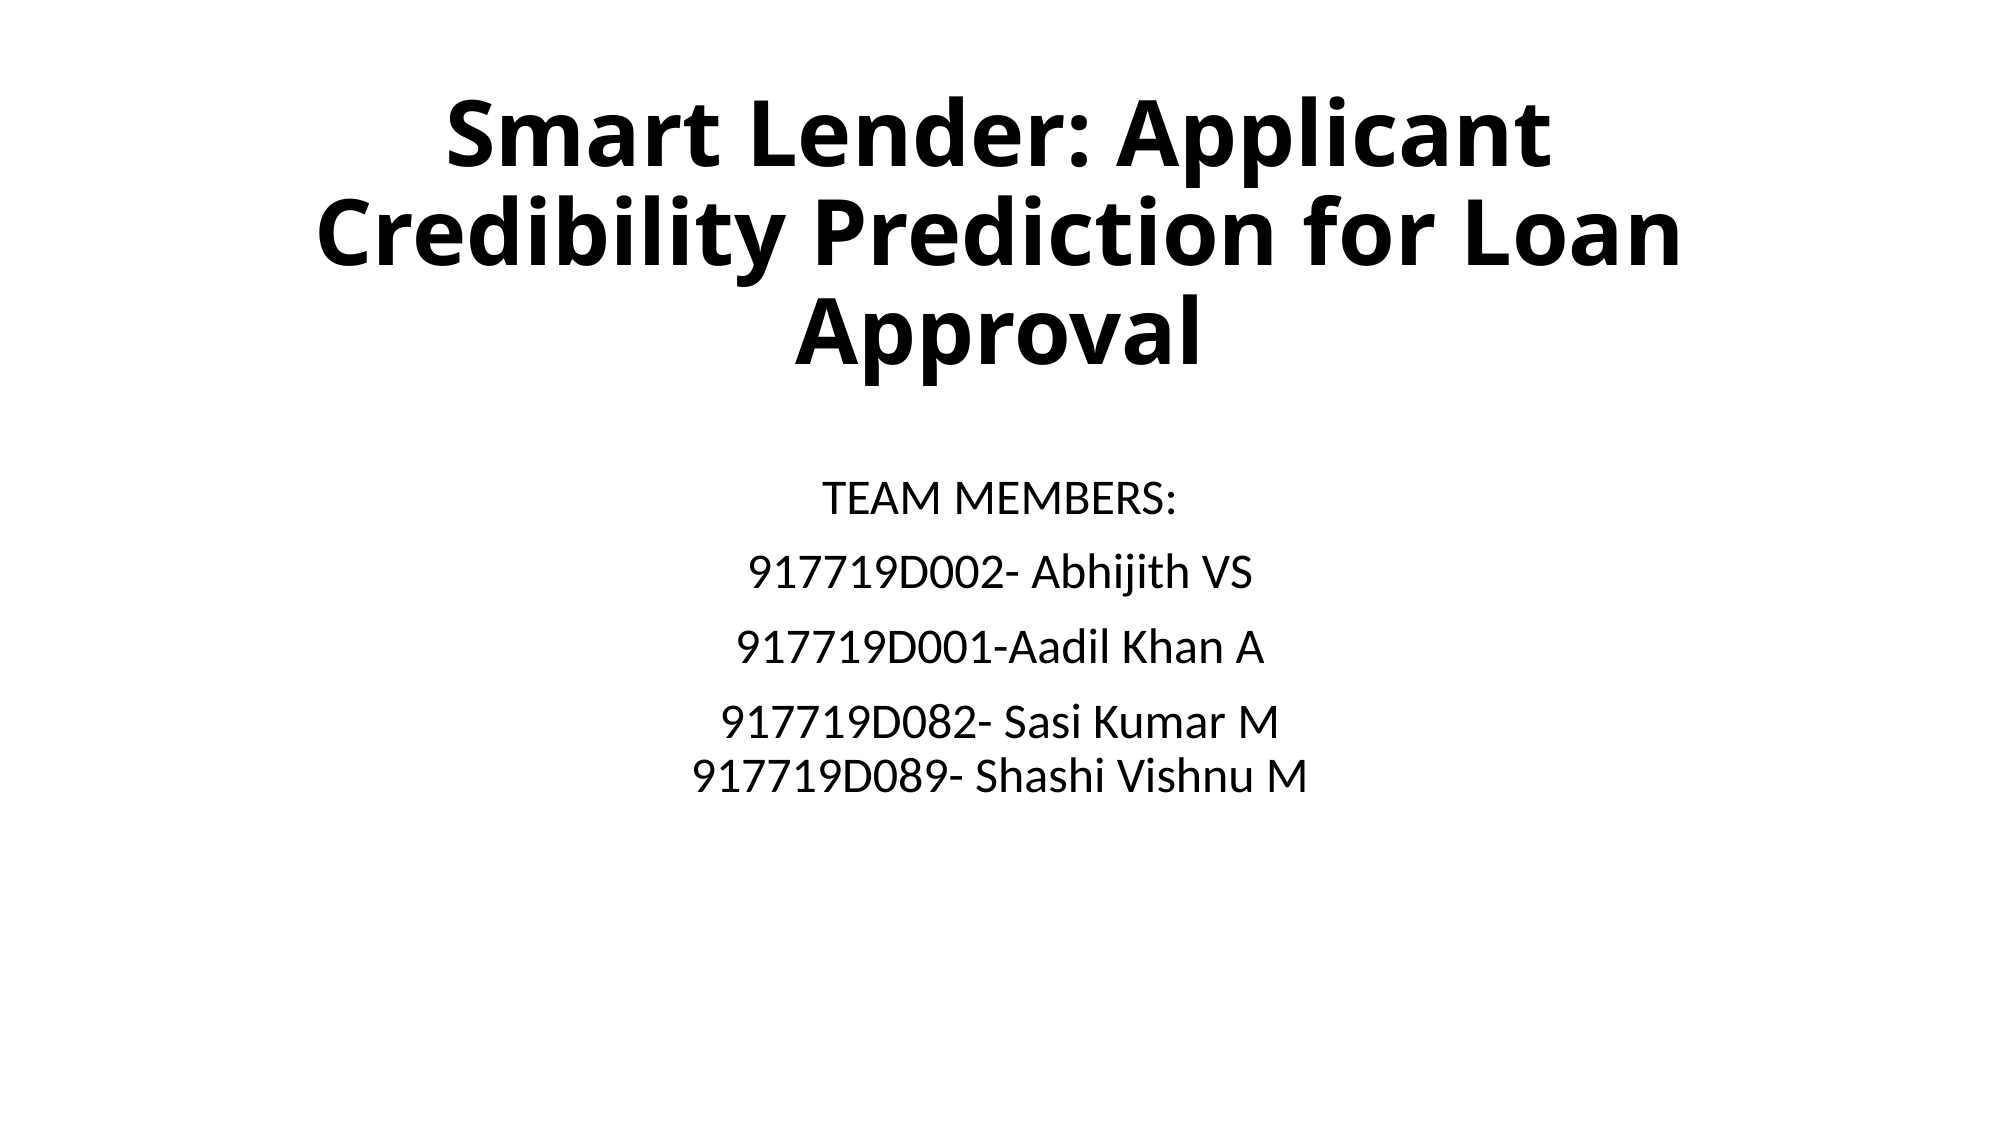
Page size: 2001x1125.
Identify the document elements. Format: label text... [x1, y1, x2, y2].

title Smart Lender: Applicant Credibility Prediction for Loan Approval [249, 0, 1750, 392]
subtitle TEAM MEMBERS: 917719D002- Abhijith VS 917719D001-Aadil Khan A 917719D082- Sasi Kumar M 917719D089- Shashi Vishnu M [249, 463, 1750, 1009]
